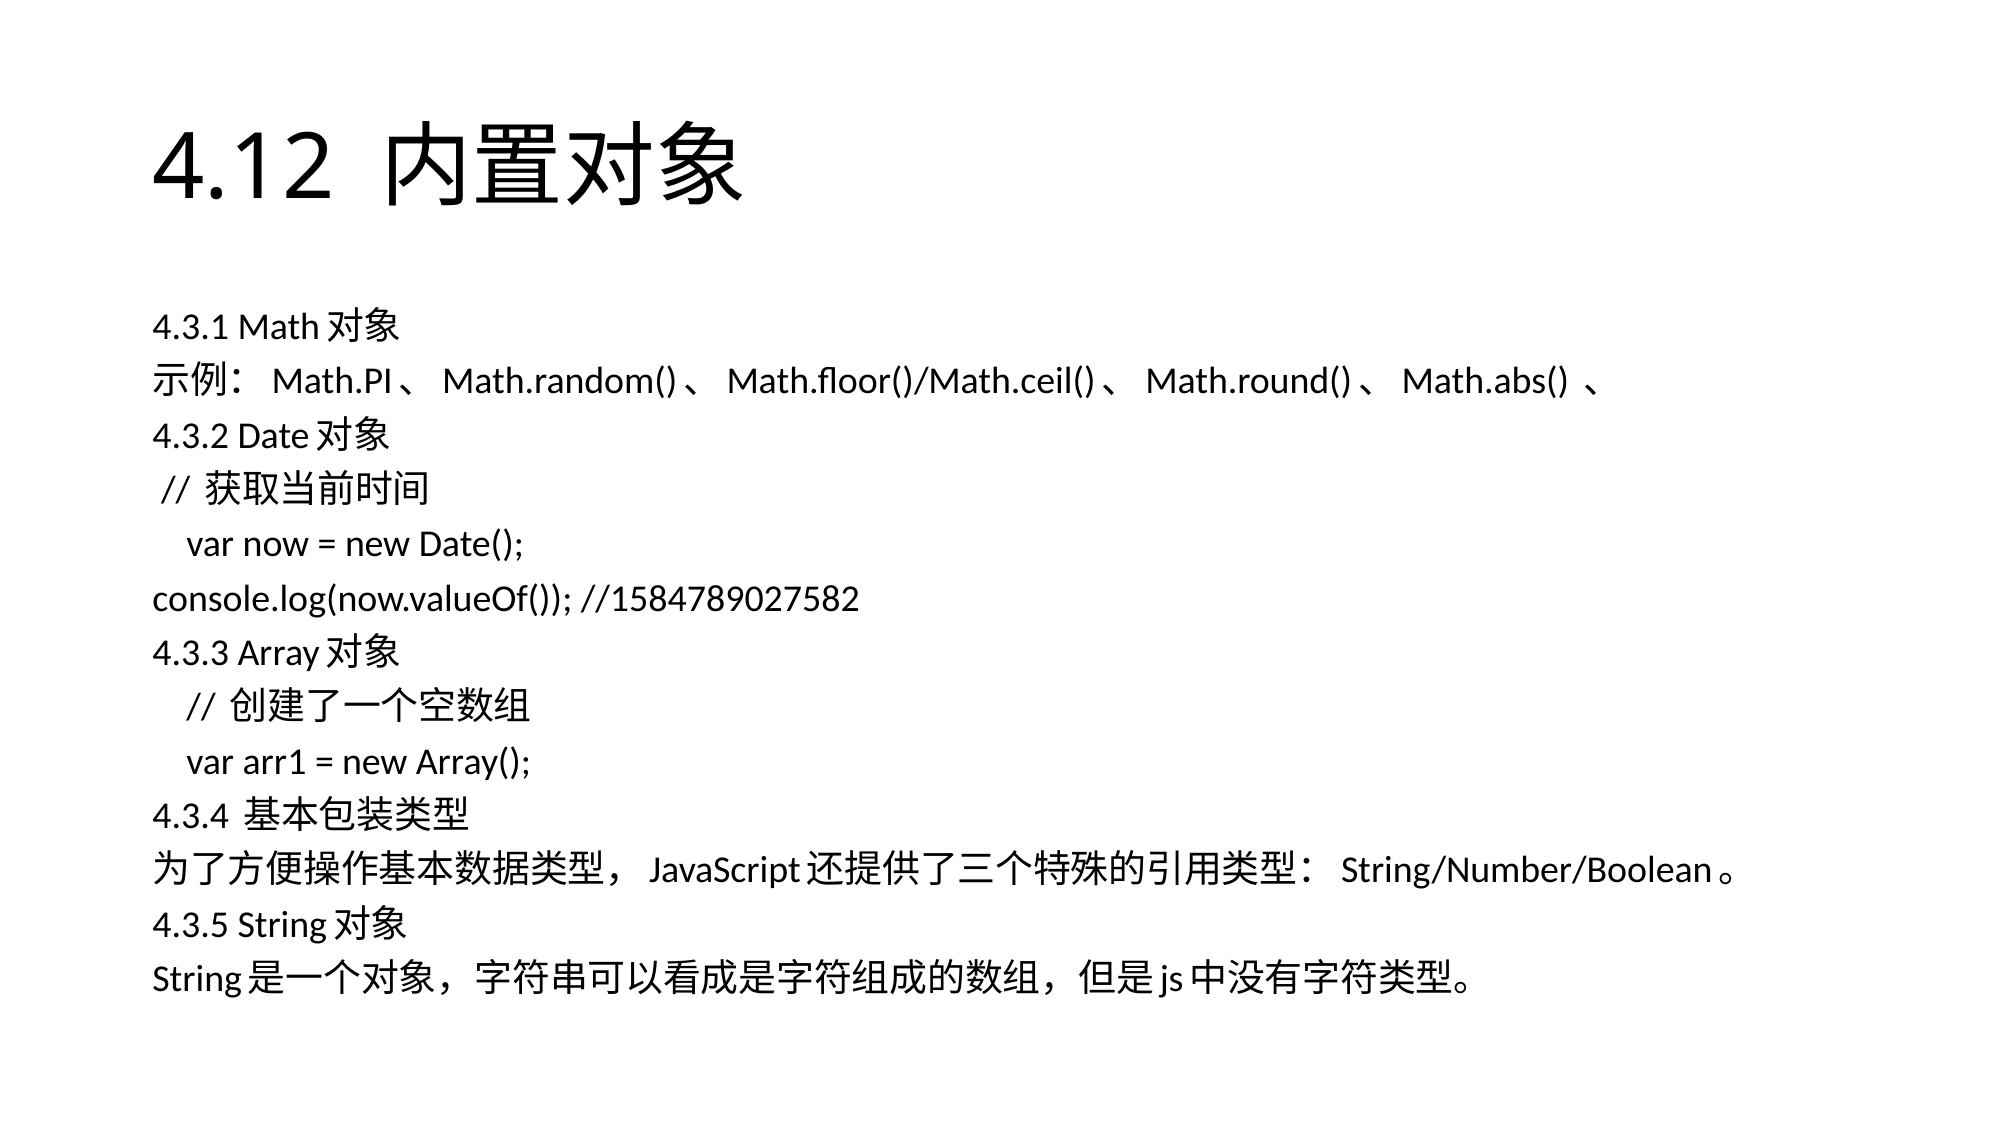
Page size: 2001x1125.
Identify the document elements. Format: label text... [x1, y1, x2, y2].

list 4.3.1 Math对象 示例：Math.PI、Math.random()、Math.floor()/Math.ceil()、Math.round()、Math.abs() 、 4.3.2 Date对象 // 获取当前时间 var now = new Date(); console.log(now.valueOf()); //1584789027582 4.3.3 Array对象 // 创建了一个空数组 var arr1 = new Array(); 4.3.4 基本包装类型 为了方便操作基本数据类型，JavaScript还提供了三个特殊的引用类型：String/Number/Boolean。 4.3.5 String对象 String是一个对象，字符串可以看成是字符组成的数组，但是js中没有字符类型。 [137, 299, 1863, 1014]
title 4.12 内置对象 [137, 59, 1863, 278]
